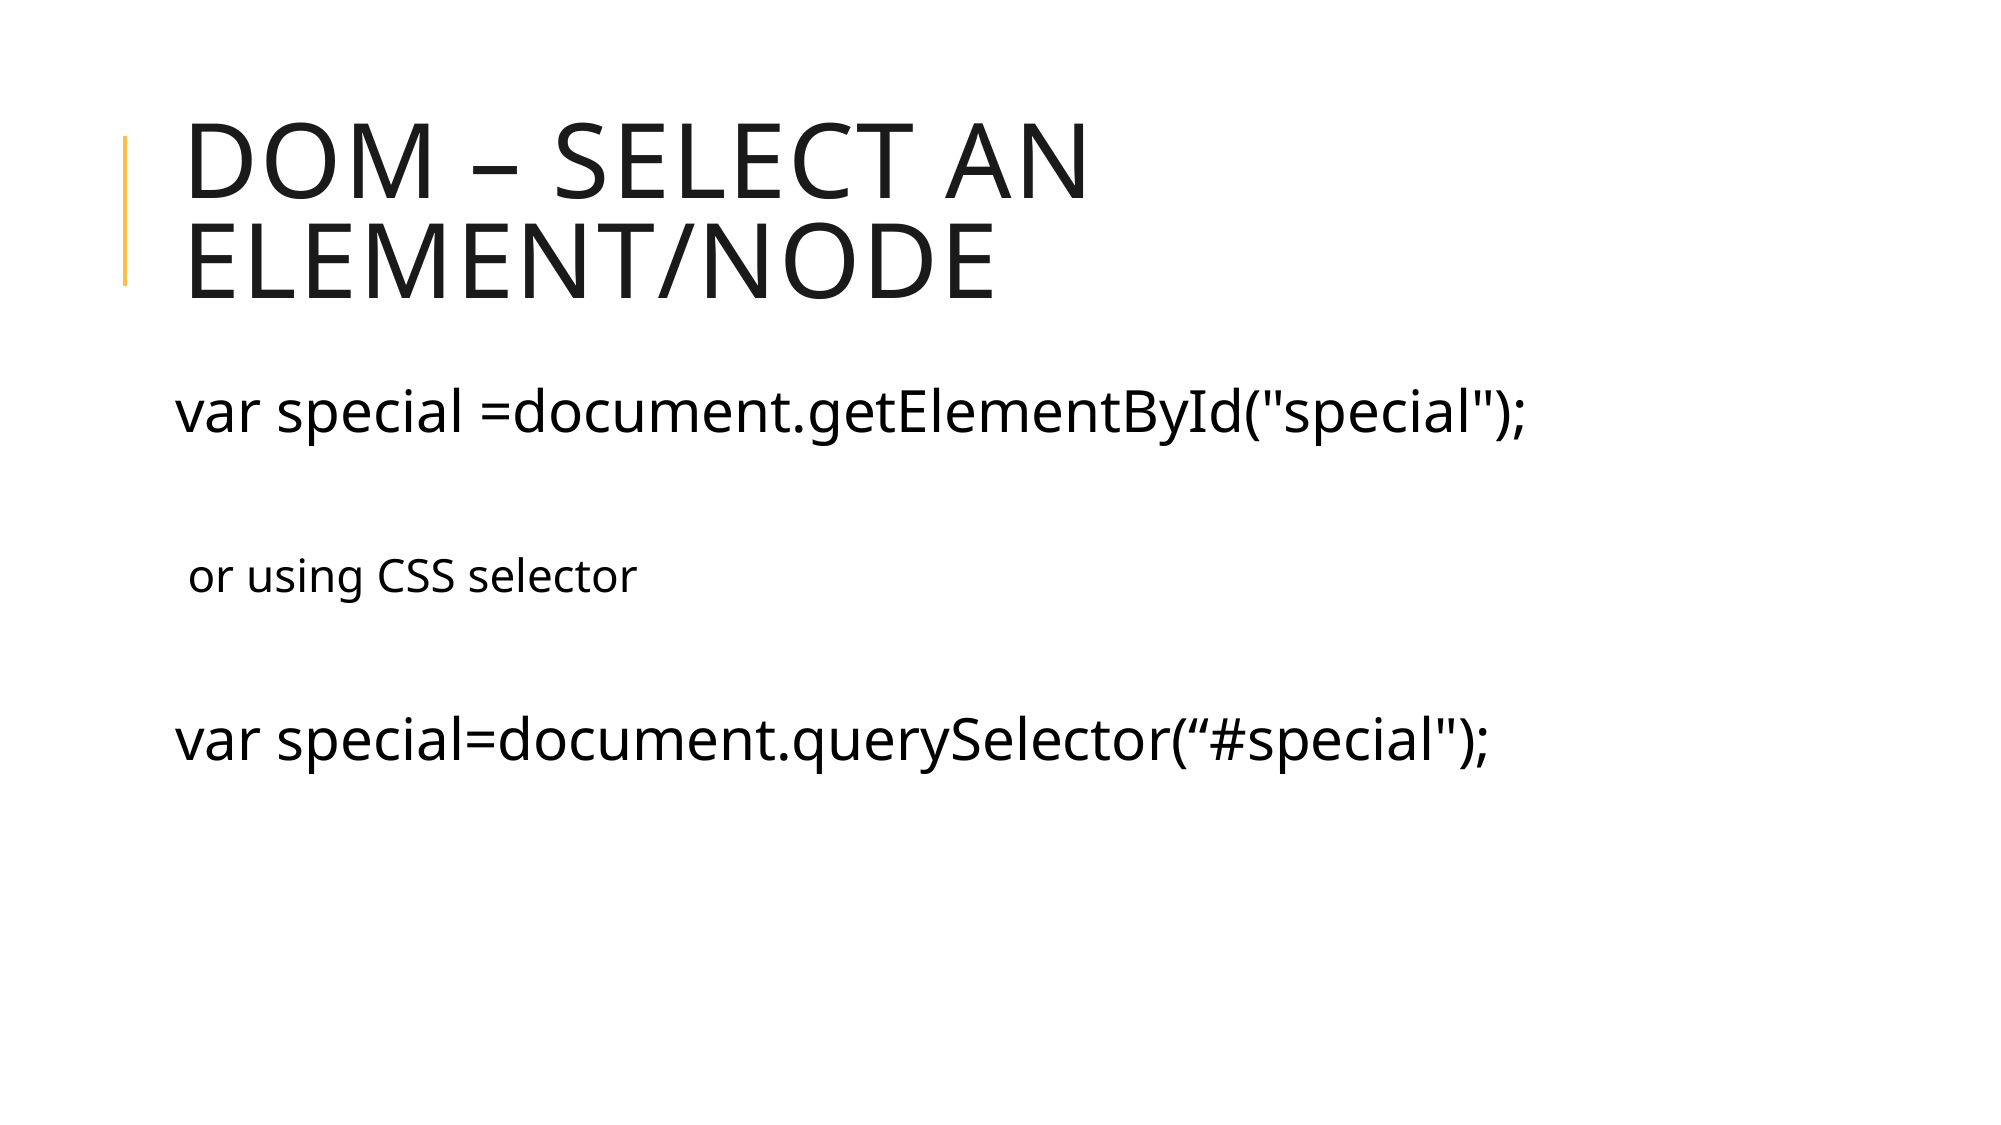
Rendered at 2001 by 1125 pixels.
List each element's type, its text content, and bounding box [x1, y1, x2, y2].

title DOM – Select an element/node [168, 96, 1763, 342]
list var special =document.getElementById("special"); or using CSS selector var special=document.querySelector(“#special"); [168, 375, 1763, 1035]
